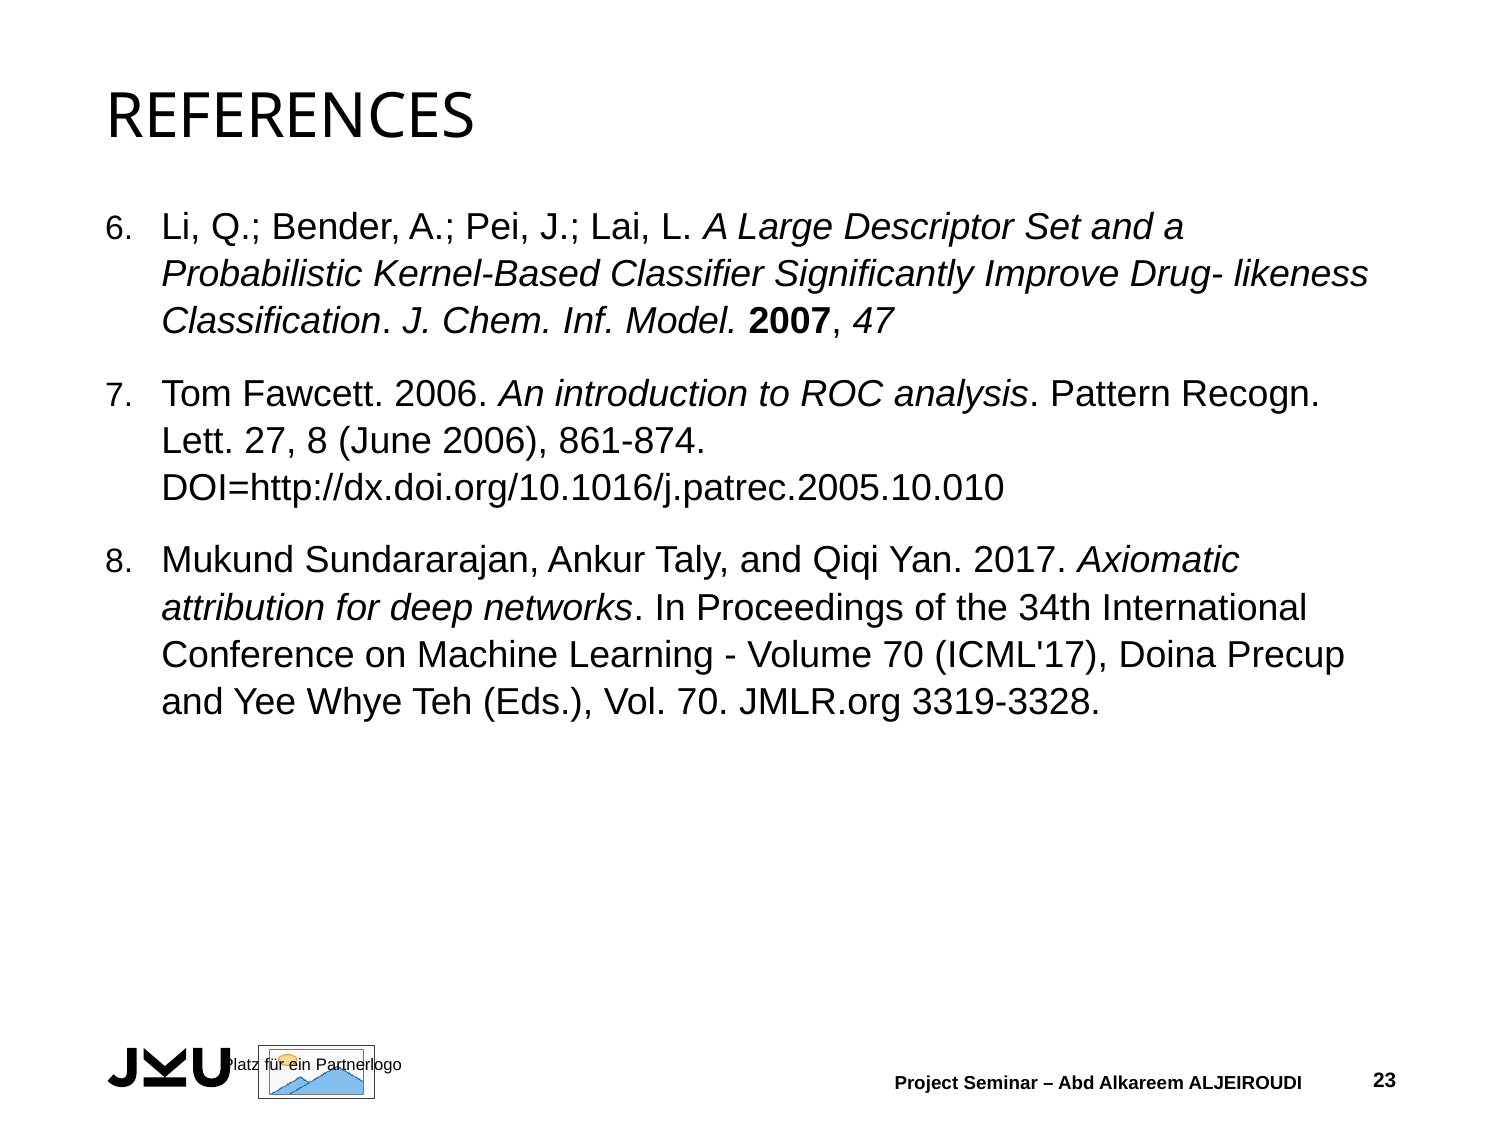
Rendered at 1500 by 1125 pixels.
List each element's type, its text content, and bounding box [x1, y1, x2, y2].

text_box Project Seminar – Abd Alkareem ALJEIROUDI [879, 1052, 1386, 1113]
text_box references [90, 80, 1393, 235]
slide_number 23 [1326, 1049, 1412, 1109]
picture [254, 1042, 380, 1101]
list Li, Q.; Bender, A.; Pei, J.; Lai, L. A Large Descriptor Set and a Probabilistic Kernel-Based Classifier Significantly Improve Drug- likeness Classification. J. Chem. Inf. Model. 2007, 47 Tom Fawcett. 2006. An introduction to ROC analysis. Pattern Recogn. Lett. 27, 8 (June 2006), 861-874. DOI=http://dx.doi.org/10.1016/j.patrec.2005.10.010 Mukund Sundararajan, Ankur Taly, and Qiqi Yan. 2017. Axiomatic attribution for deep networks. In Proceedings of the 34th International Conference on Machine Learning - Volume 70 (ICML'17), Doina Precup and Yee Whye Teh (Eds.), Vol. 70. JMLR.org 3319-3328. [89, 192, 1390, 873]
